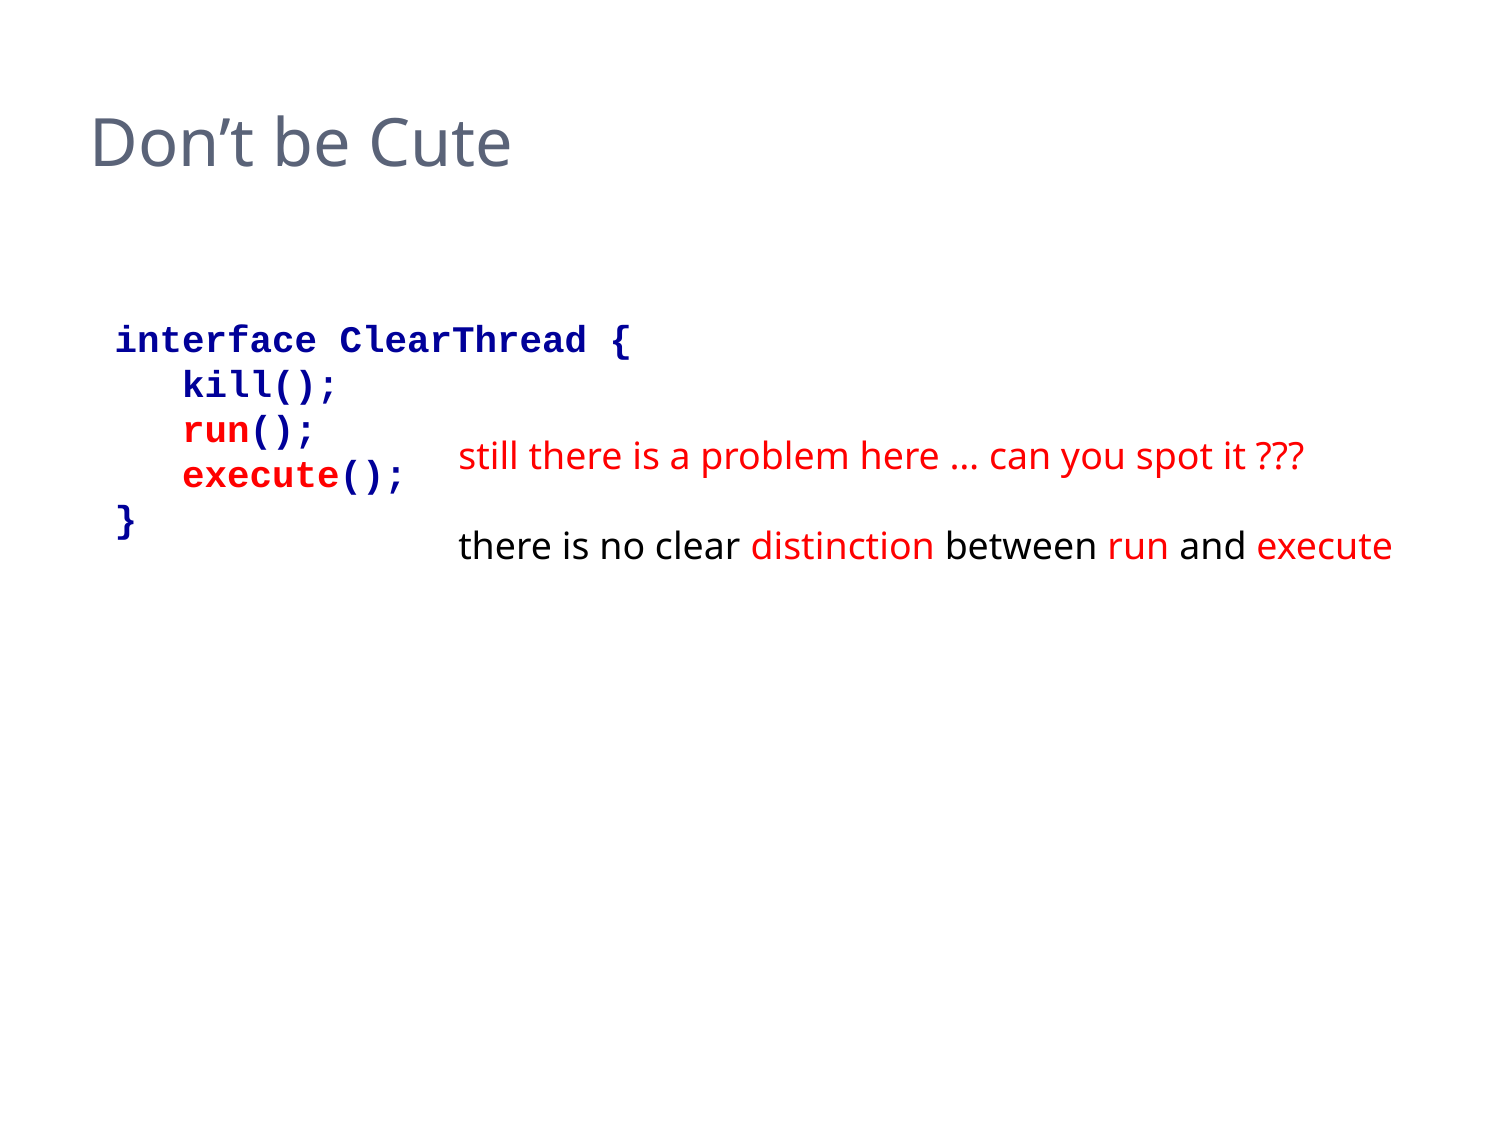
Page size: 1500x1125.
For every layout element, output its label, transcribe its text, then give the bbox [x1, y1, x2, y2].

text_box interface ClearThread { kill(); run(); execute(); } [99, 262, 1375, 593]
title Don’t be Cute [75, 37, 1425, 188]
text_box still there is a problem here … can you spot it ??? there is no clear distinction between run and execute [443, 424, 1408, 620]
